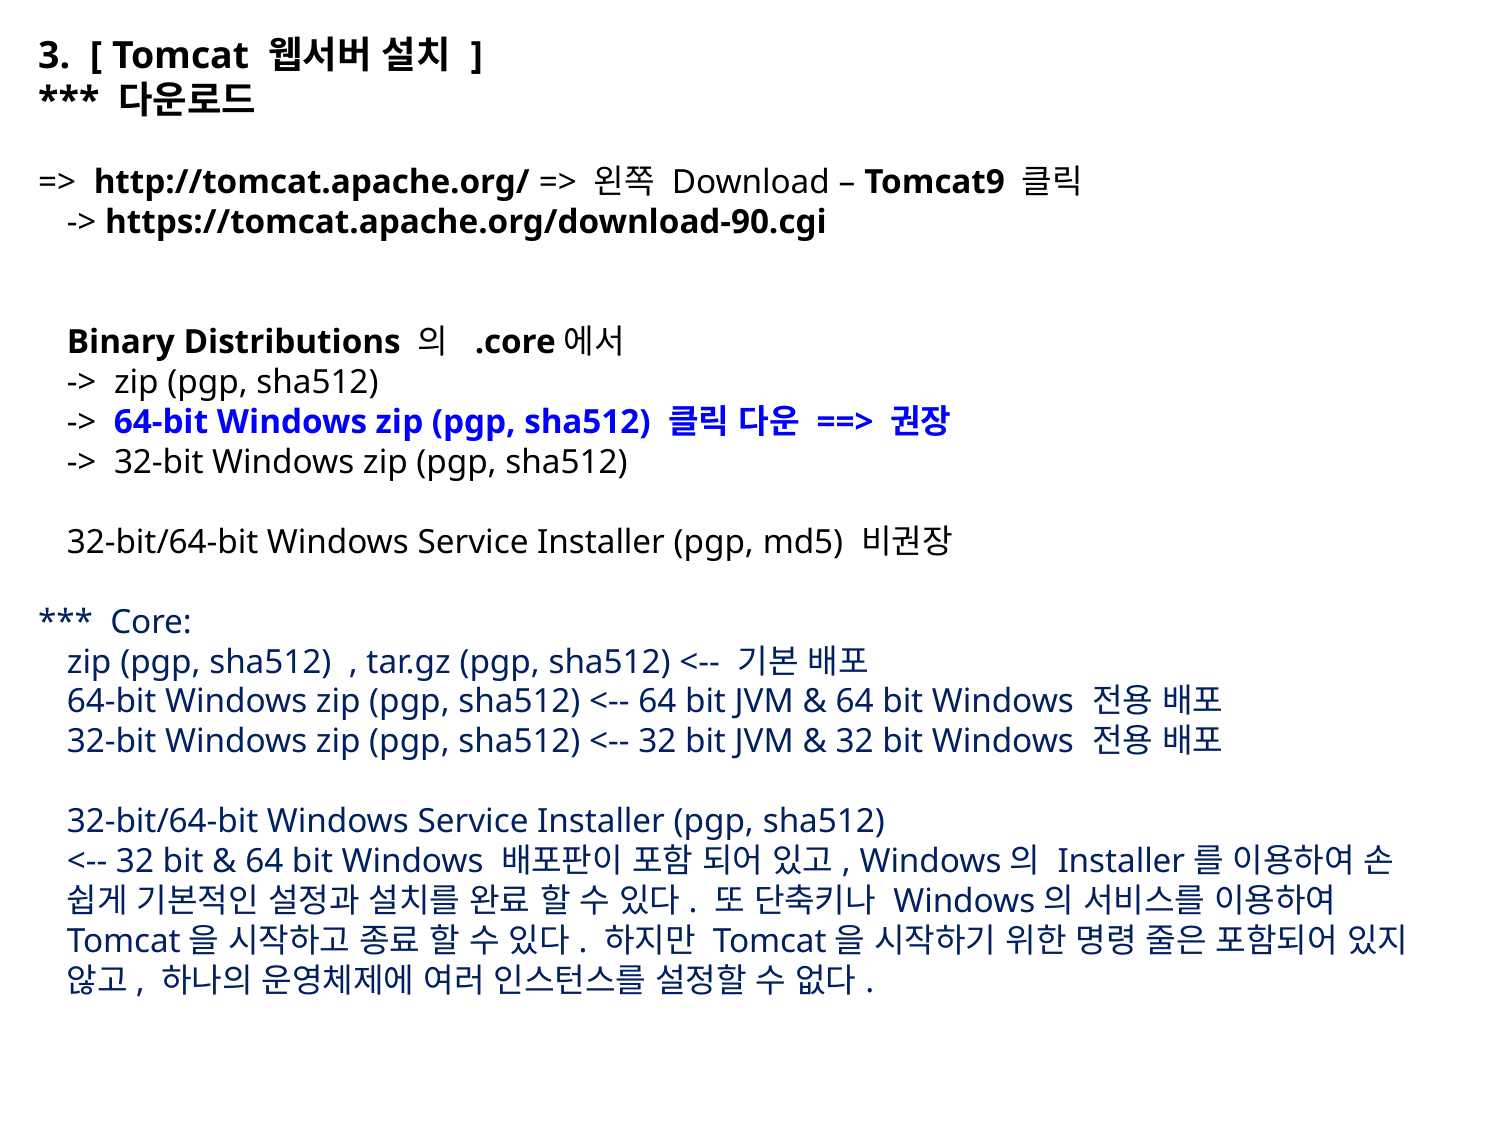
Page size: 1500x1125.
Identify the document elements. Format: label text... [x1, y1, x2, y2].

text_box 3. [ Tomcat 웹서버 설치 ] *** 다운로드 => http://tomcat.apache.org/ => 왼쪽 Download – Tomcat9 클릭 -> https://tomcat.apache.org/download-90.cgi Binary Distributions 의 .core에서 -> zip (pgp, sha512) -> 64-bit Windows zip (pgp, sha512) 클릭 다운 ==> 권장 -> 32-bit Windows zip (pgp, sha512) 32-bit/64-bit Windows Service Installer (pgp, md5) 비권장 *** Core: zip (pgp, sha512) , tar.gz (pgp, sha512) <-- 기본 배포 64-bit Windows zip (pgp, sha512) <-- 64 bit JVM & 64 bit Windows 전용 배포 32-bit Windows zip (pgp, sha512) <-- 32 bit JVM & 32 bit Windows 전용 배포 32-bit/64-bit Windows Service Installer (pgp, sha512) <-- 32 bit & 64 bit Windows 배포판이 포함 되어 있고, Windows의 Installer를 이용하여 손 쉽게 기본적인 설정과 설치를 완료 할 수 있다. 또 단축키나 Windows의 서비스를 이용하여 Tomcat을 시작하고 종료 할 수 있다. 하지만 Tomcat을 시작하기 위한 명령 줄은 포함되어 있지 않고, 하나의 운영체제에 여러 인스턴스를 설정할 수 없다. [23, 23, 1477, 1007]
